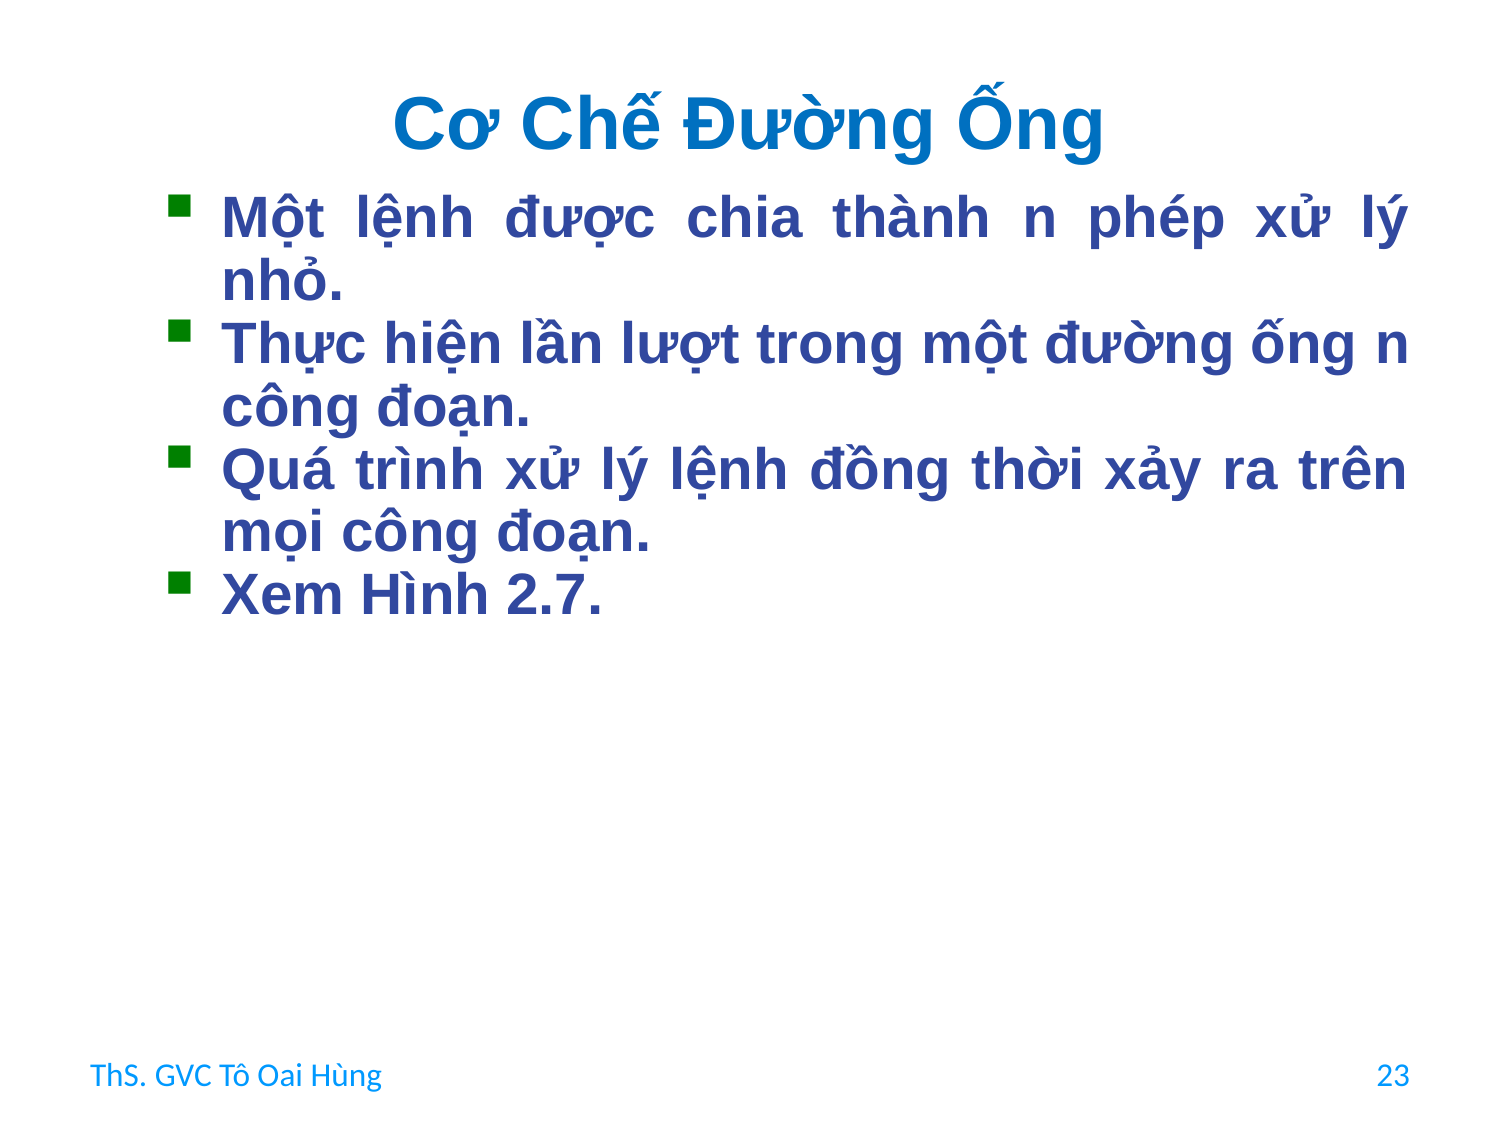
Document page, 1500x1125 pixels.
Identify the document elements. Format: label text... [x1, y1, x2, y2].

slide_number ThS. GVC Tô Oai Hùng [75, 1042, 425, 1103]
list Một lệnh được chia thành n phép xử lý nhỏ. Thực hiện lần lượt trong một đường ống n công đoạn. Quá trình xử lý lệnh đồng thời xảy ra trên mọi công đoạn. Xem Hình 2.7. [75, 179, 1425, 1050]
title Cơ Chế Đường Ống [75, 60, 1425, 179]
slide_number 23 [1074, 1042, 1425, 1103]
